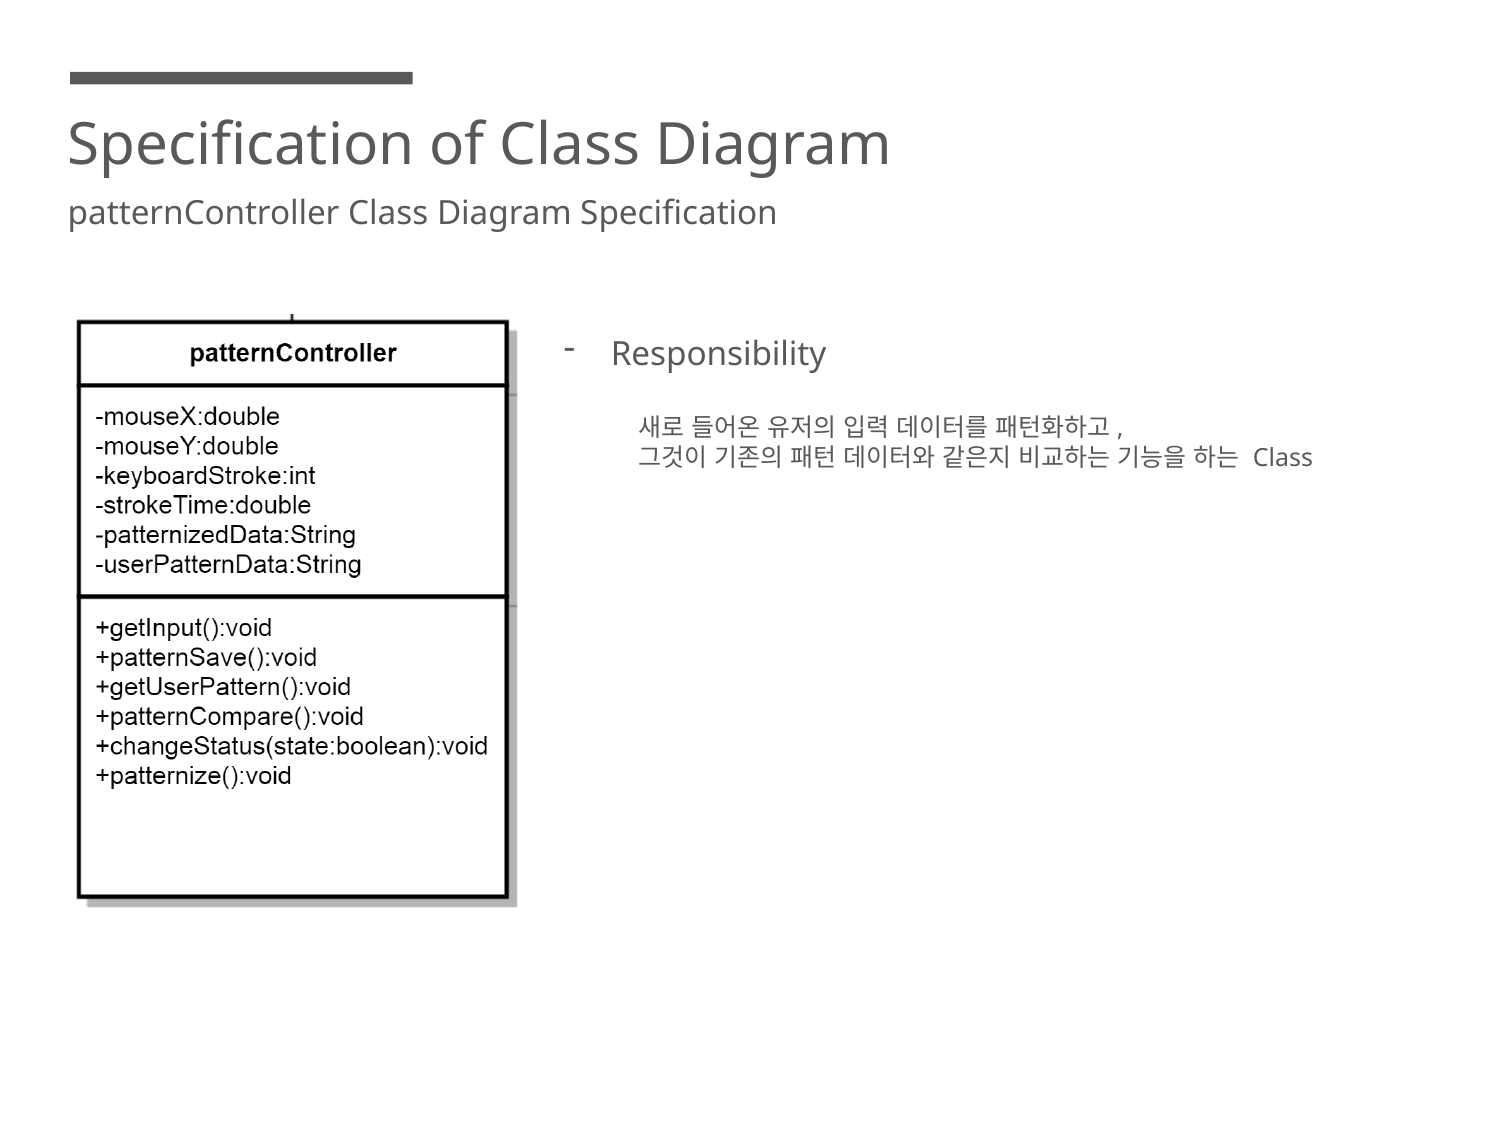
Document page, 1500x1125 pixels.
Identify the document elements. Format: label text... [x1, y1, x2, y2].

text_box Responsibility 새로 들어온 유저의 입력 데이터를 패턴화하고, 그것이 기존의 패턴 데이터와 같은지 비교하는 기능을 하는 Class [549, 325, 1400, 479]
text_box Specification of Class Diagram [53, 98, 975, 184]
text_box patternController Class Diagram Specification [53, 183, 904, 239]
picture [70, 314, 526, 914]
